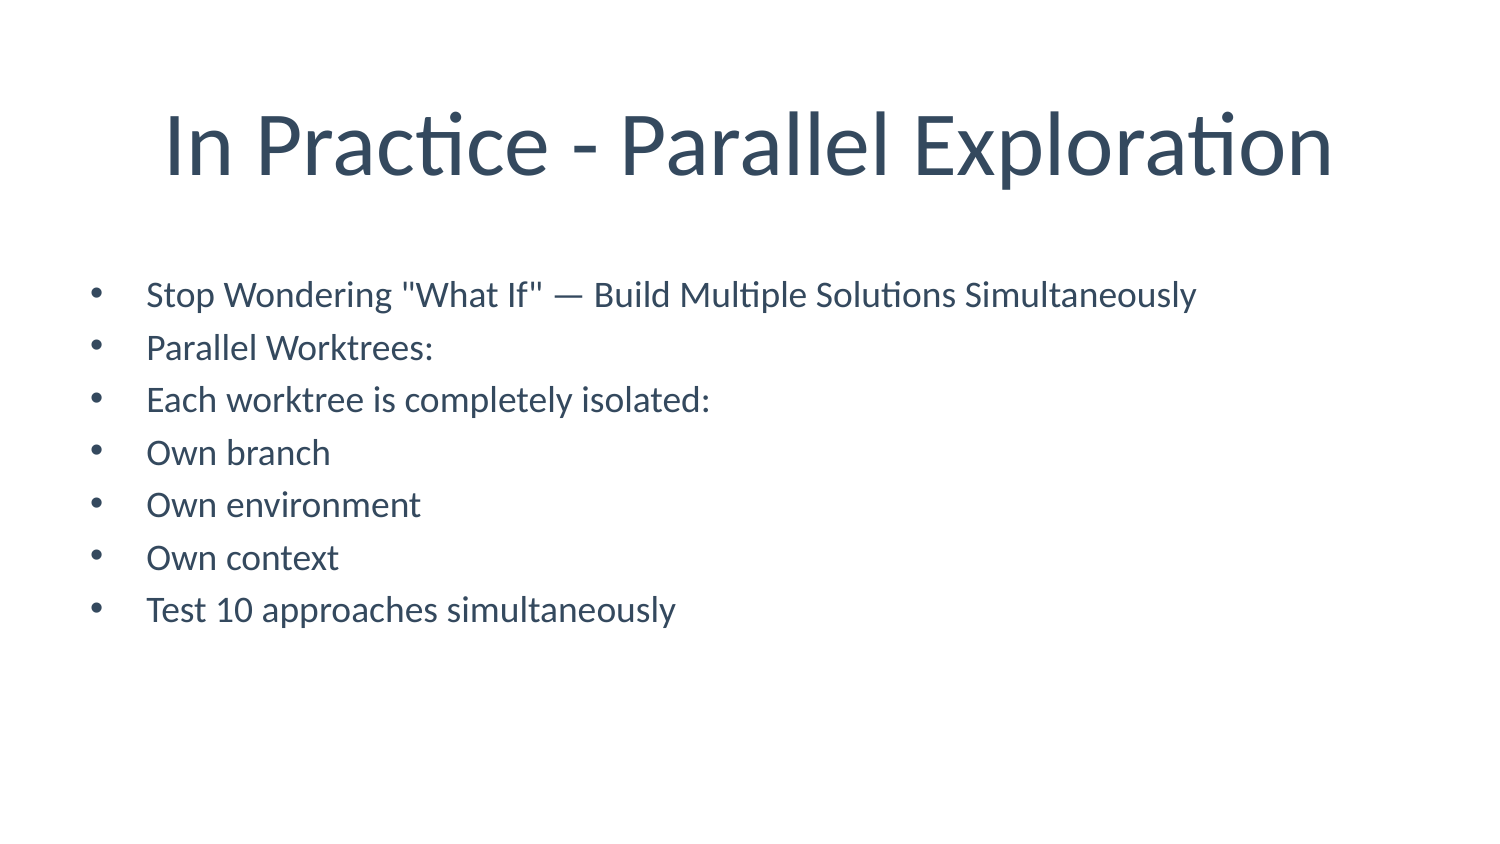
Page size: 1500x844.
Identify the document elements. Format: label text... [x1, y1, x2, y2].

title In Practice - Parallel Exploration [75, 45, 1425, 233]
list Stop Wondering "What If" — Build Multiple Solutions Simultaneously Parallel Worktrees: Each worktree is completely isolated: Own branch Own environment Own context Test 10 approaches simultaneously [75, 262, 1425, 844]
